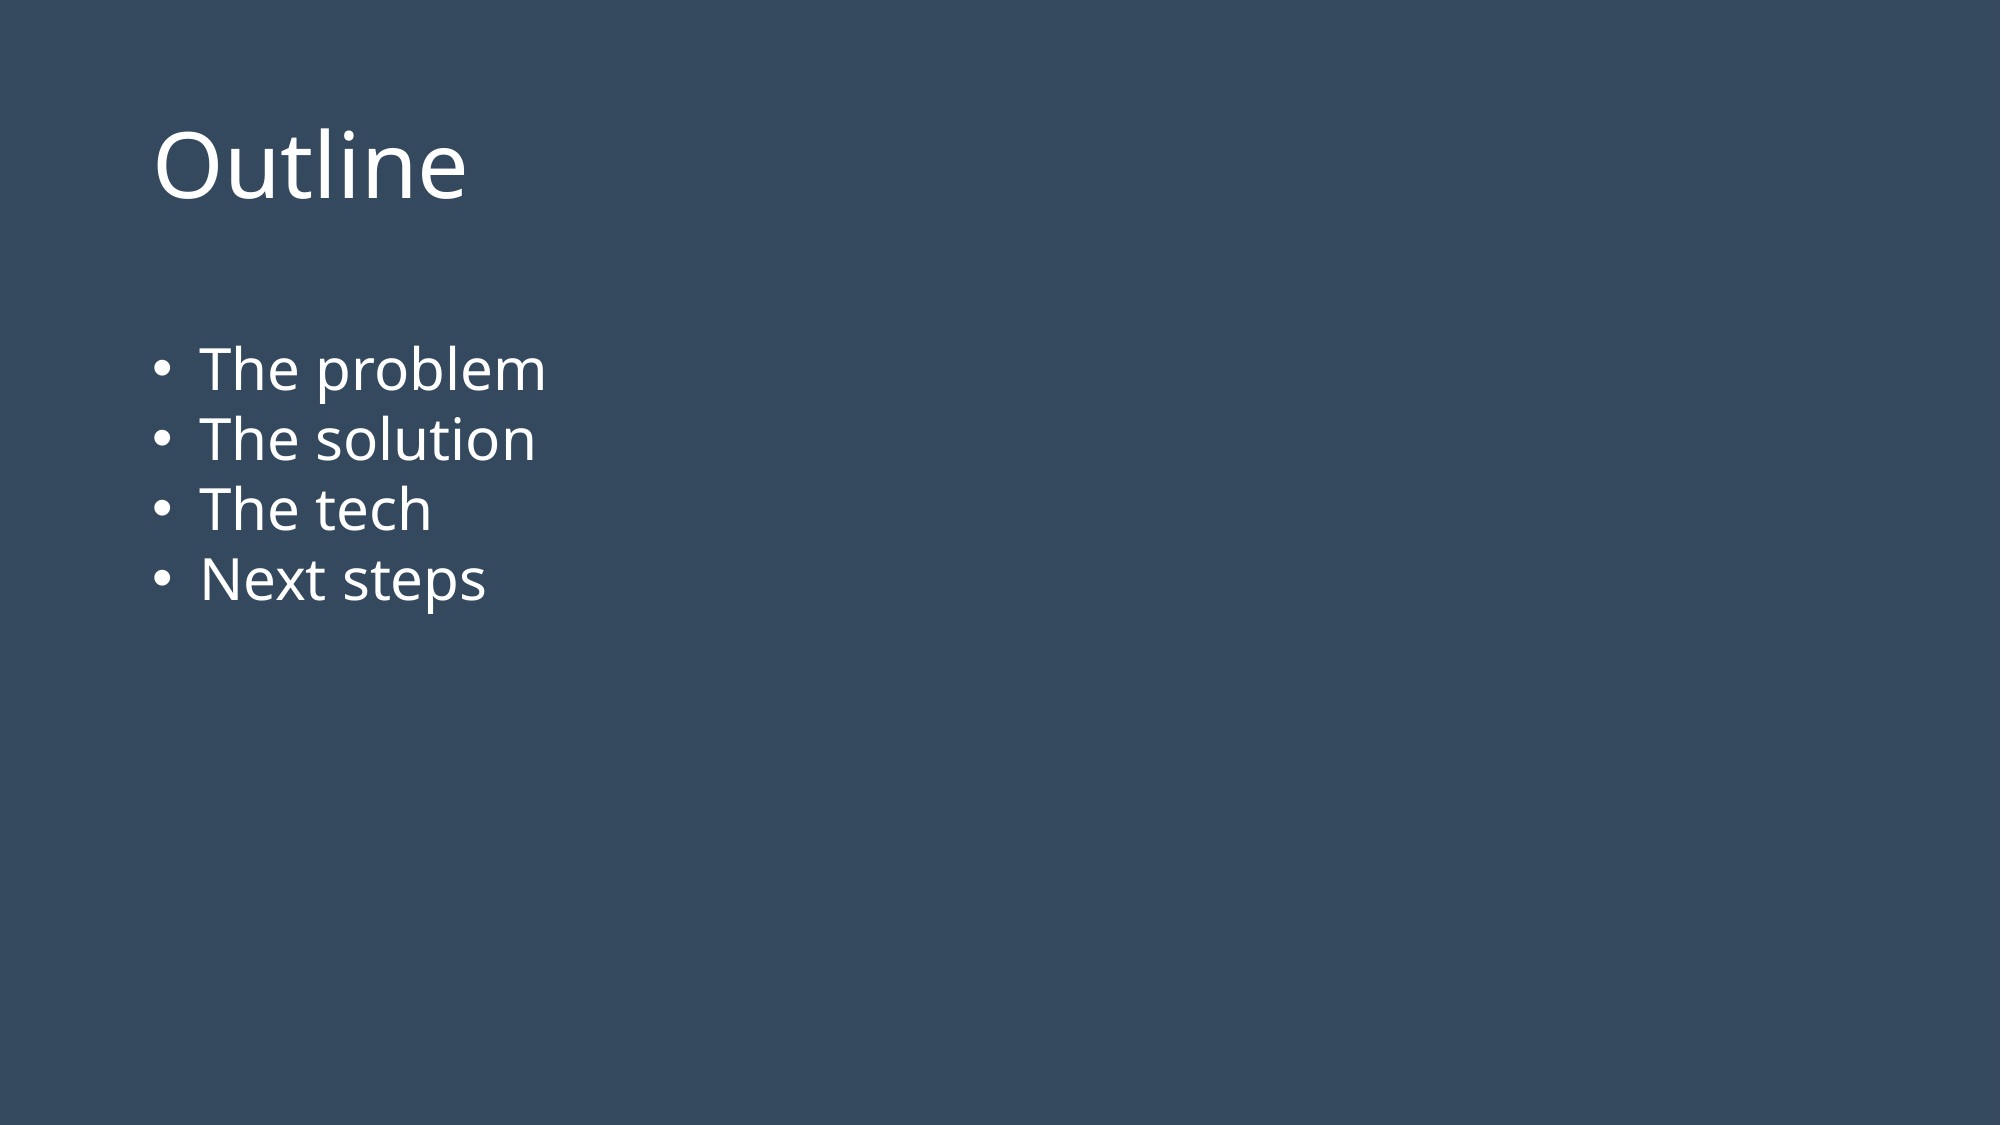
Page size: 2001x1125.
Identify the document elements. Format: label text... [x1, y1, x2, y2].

text_box The problem The solution The tech Next steps [137, 324, 1761, 690]
title Outline [137, 59, 1863, 278]
